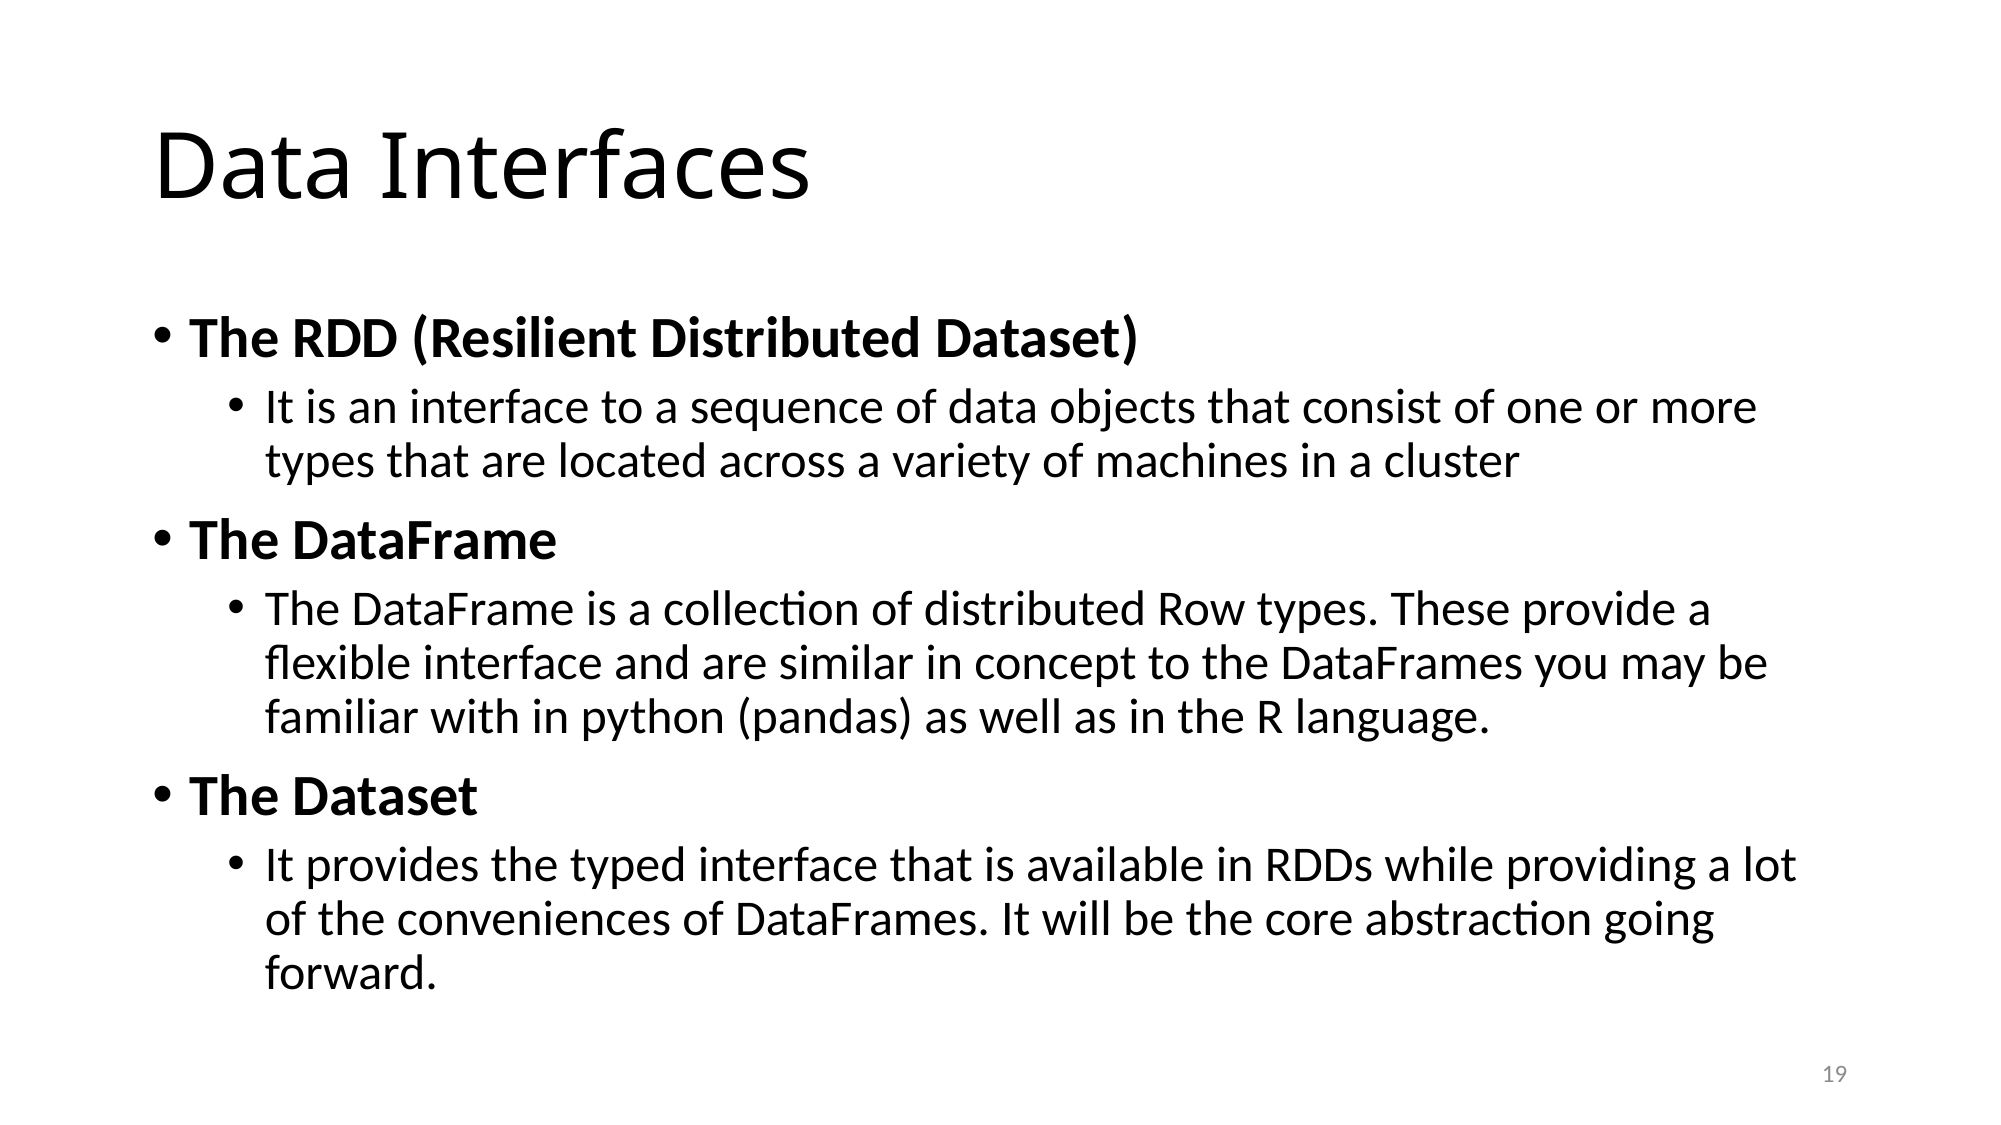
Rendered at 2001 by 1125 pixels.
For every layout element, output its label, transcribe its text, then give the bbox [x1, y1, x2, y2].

title Data Interfaces [137, 59, 1863, 278]
list The RDD (Resilient Distributed Dataset) It is an interface to a sequence of data objects that consist of one or more types that are located across a variety of machines in a cluster The DataFrame The DataFrame is a collection of distributed Row types. These provide a flexible interface and are similar in concept to the DataFrames you may be familiar with in python (pandas) as well as in the R language. The Dataset It provides the typed interface that is available in RDDs while providing a lot of the conveniences of DataFrames. It will be the core abstraction going forward. [137, 299, 1863, 1014]
slide_number 19 [1412, 1042, 1863, 1103]
